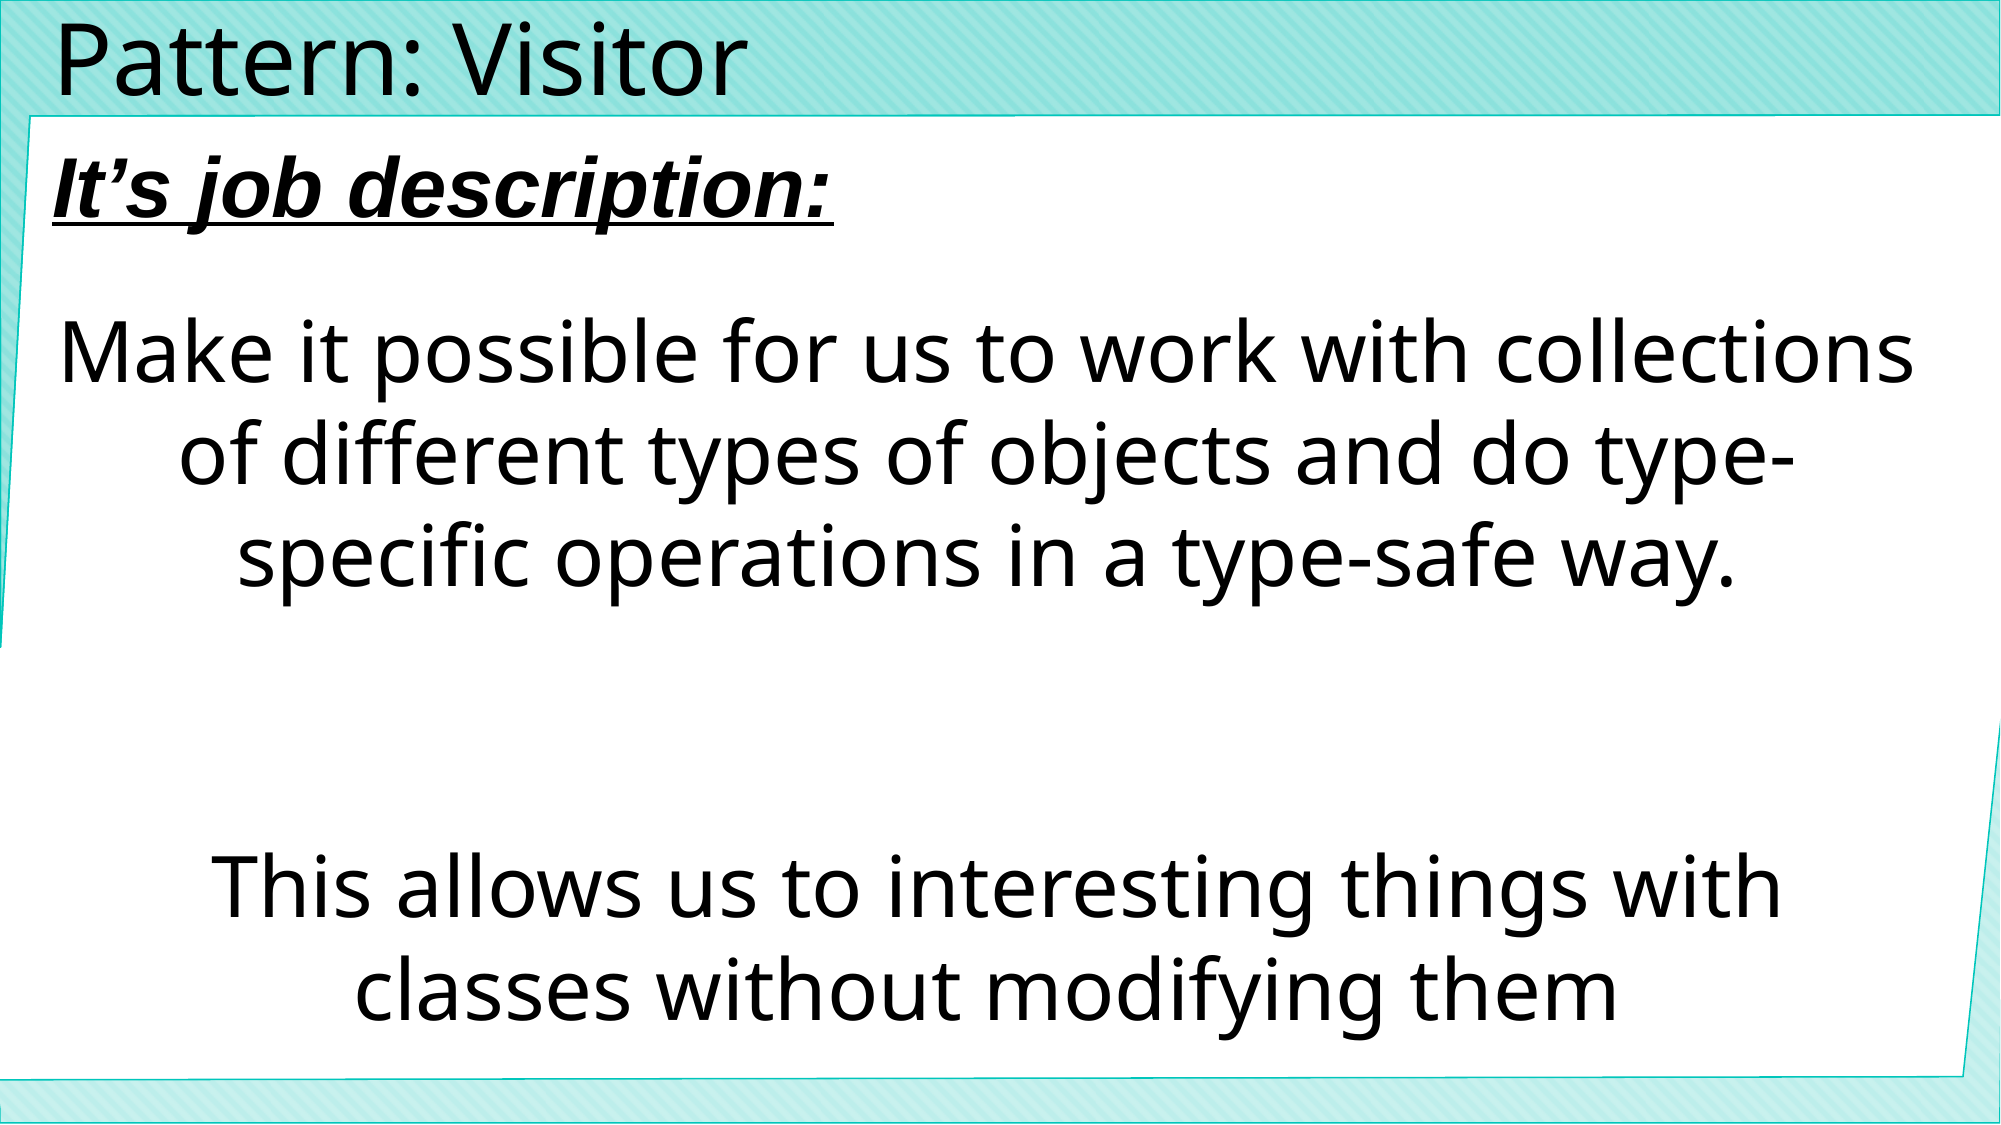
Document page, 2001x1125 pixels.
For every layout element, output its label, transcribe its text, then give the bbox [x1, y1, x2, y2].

title Pattern: Visitor [37, 6, 1939, 106]
list It’s job description: Make it possible for us to work with collections of different types of objects and do type-specific operations in a type-safe way. This allows us to interesting things with classes without modifying them [37, 124, 1939, 1059]
